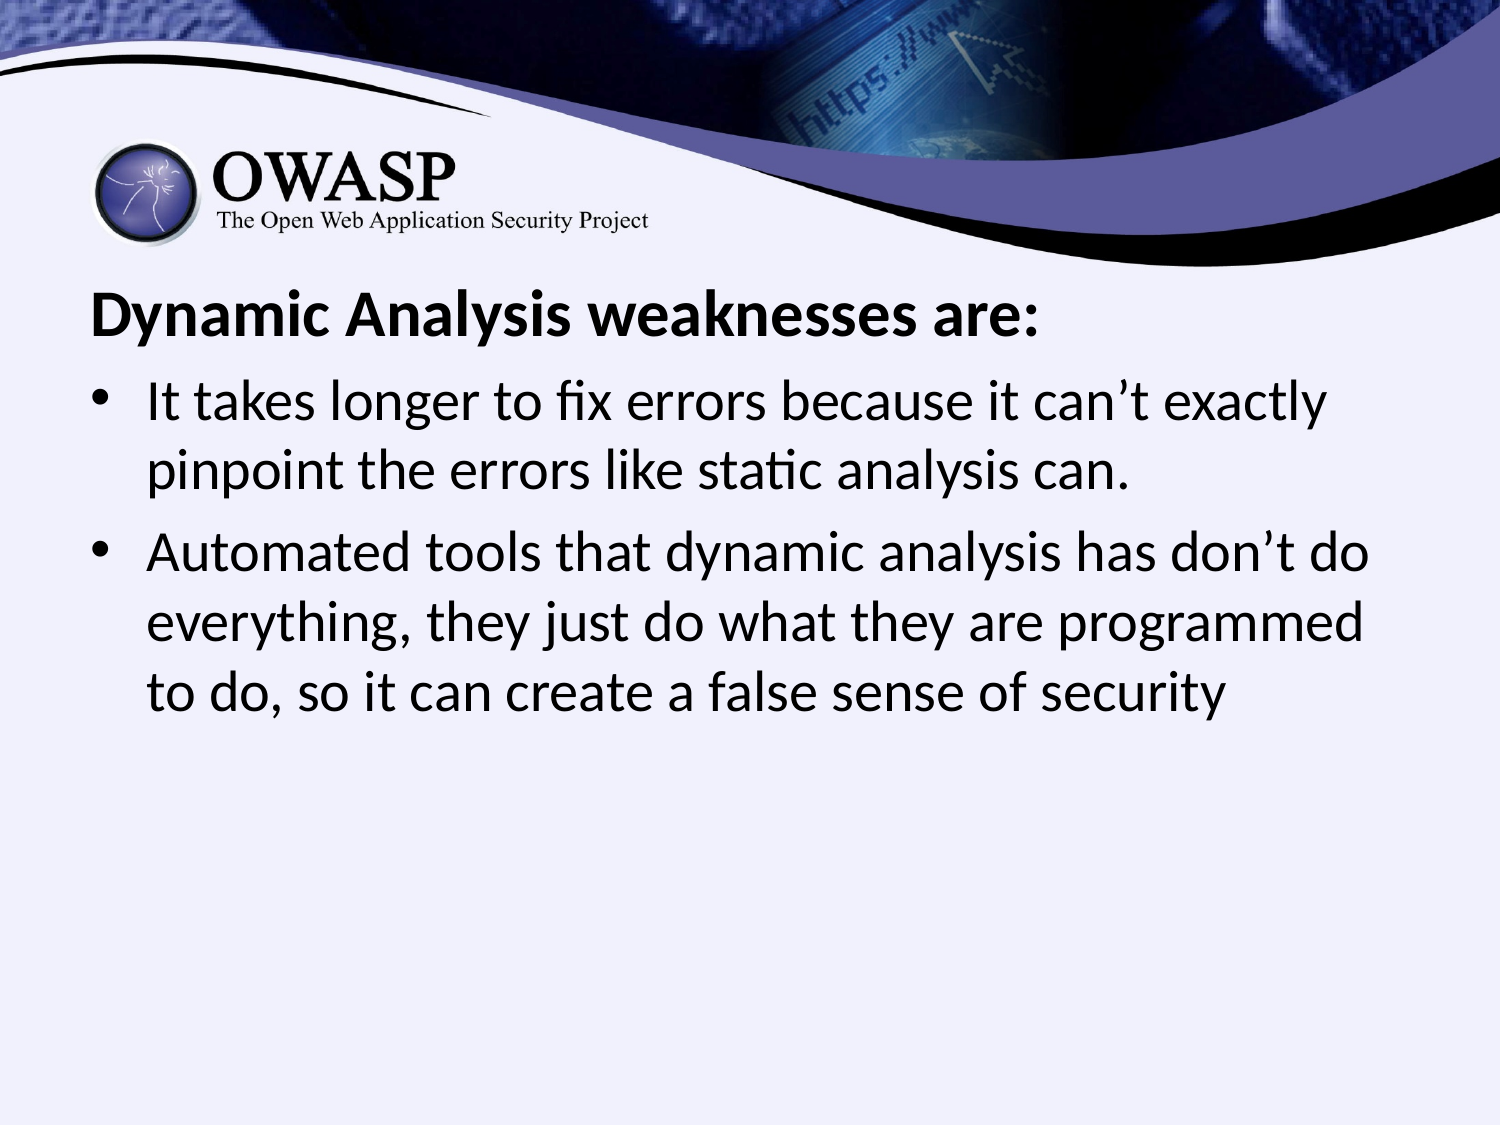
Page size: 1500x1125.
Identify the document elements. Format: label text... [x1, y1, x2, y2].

list Dynamic Analysis weaknesses are: It takes longer to fix errors because it can’t exactly pinpoint the errors like static analysis can. Automated tools that dynamic analysis has don’t do everything, they just do what they are programmed to do, so it can create a false sense of security [75, 262, 1425, 1005]
picture [0, 0, 1500, 1125]
